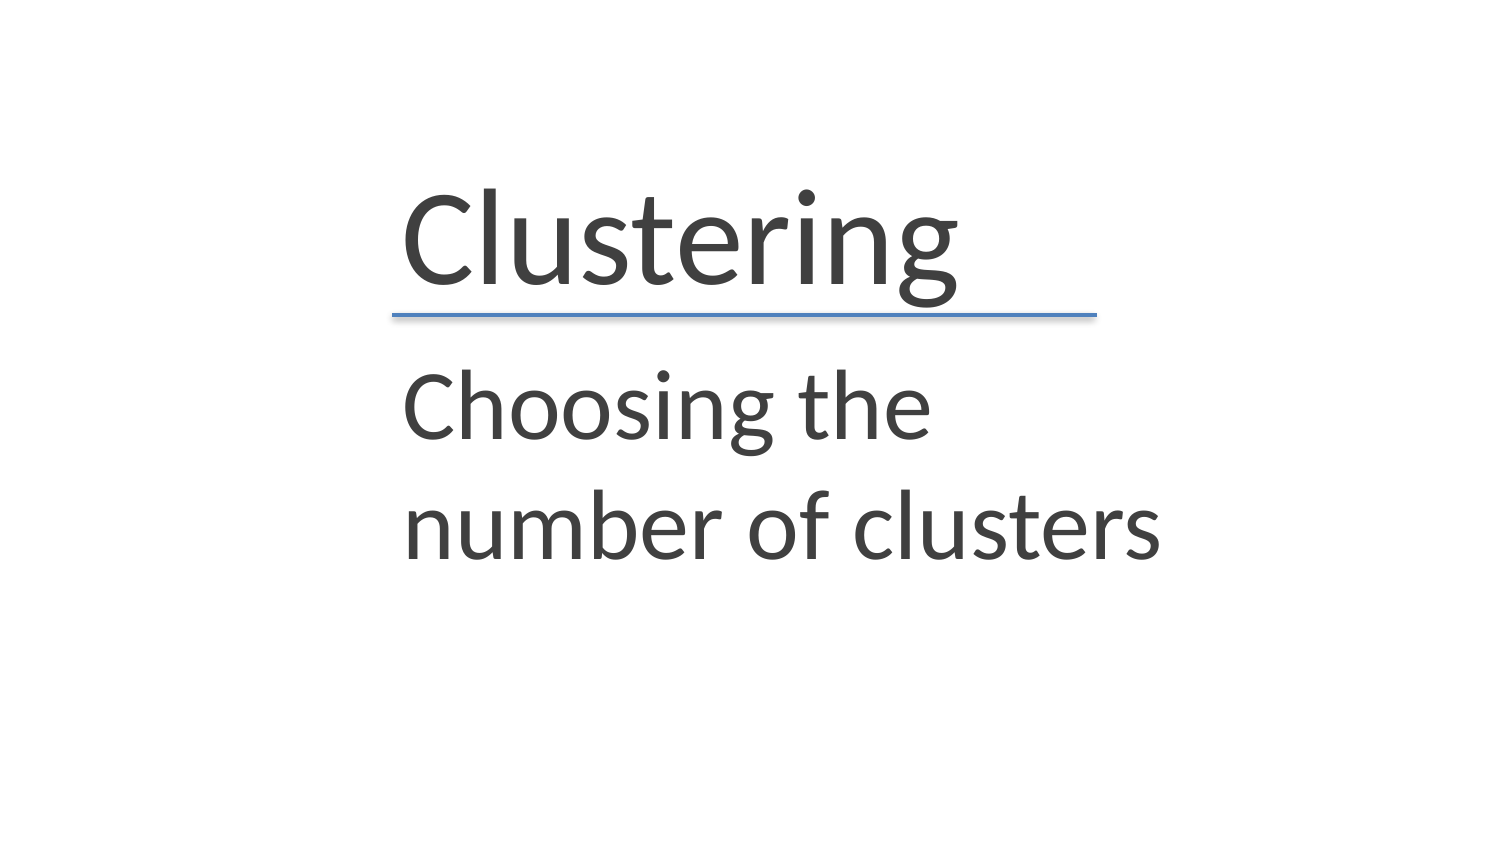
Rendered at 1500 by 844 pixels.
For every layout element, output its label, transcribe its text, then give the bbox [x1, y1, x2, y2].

text_box Clustering [386, 112, 1110, 347]
title Choosing the number of clusters [387, 321, 1195, 597]
